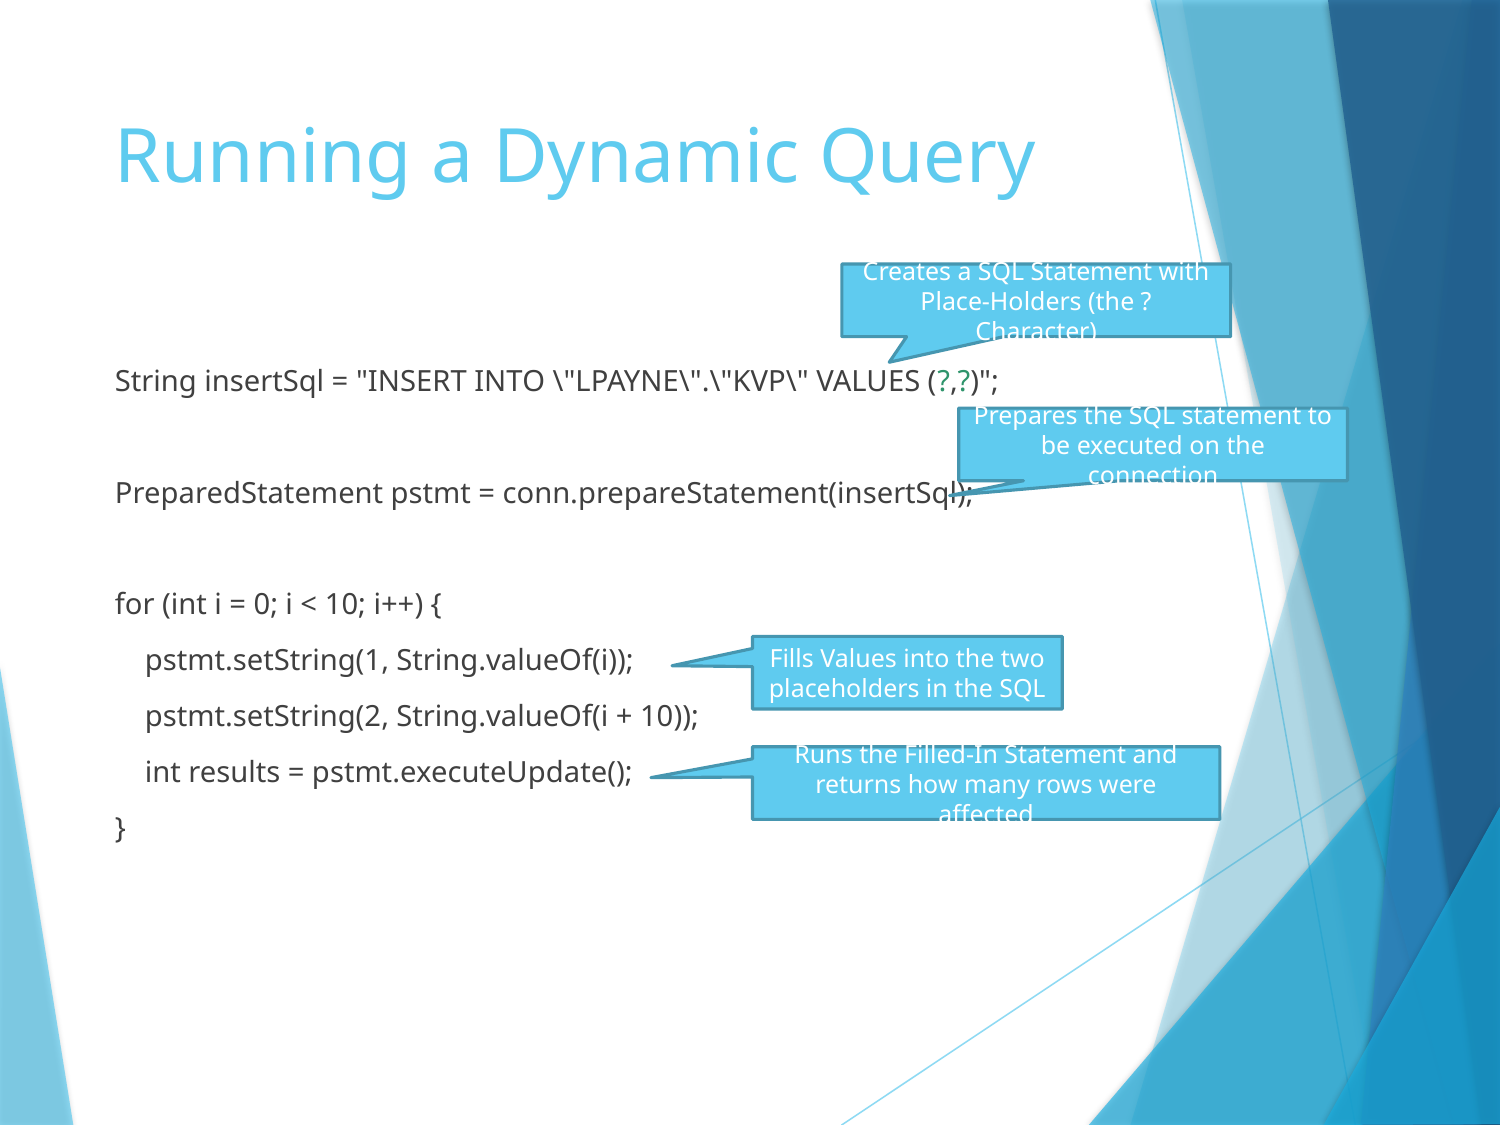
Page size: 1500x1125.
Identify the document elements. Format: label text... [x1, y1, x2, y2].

list String insertSql = "INSERT INTO \"LPAYNE\".\"KVP\" VALUES (?,?)"; PreparedStatement pstmt = conn.prepareStatement(insertSql); for (int i = 0; i < 10; i++) { pstmt.setString(1, String.valueOf(i)); pstmt.setString(2, String.valueOf(i + 10)); int results = pstmt.executeUpdate(); } [99, 354, 1142, 992]
title Running a Dynamic Query [99, 99, 1142, 317]
text_box Fills Values into the two placeholders in the SQL [670, 634, 1064, 711]
text_box Creates a SQL Statement with Place-Holders (the ? Character) [840, 262, 1233, 364]
text_box Runs the Filled-In Statement and returns how many rows were affected [649, 745, 1222, 821]
text_box Prepares the SQL statement to be executed on the connection [947, 406, 1350, 498]
